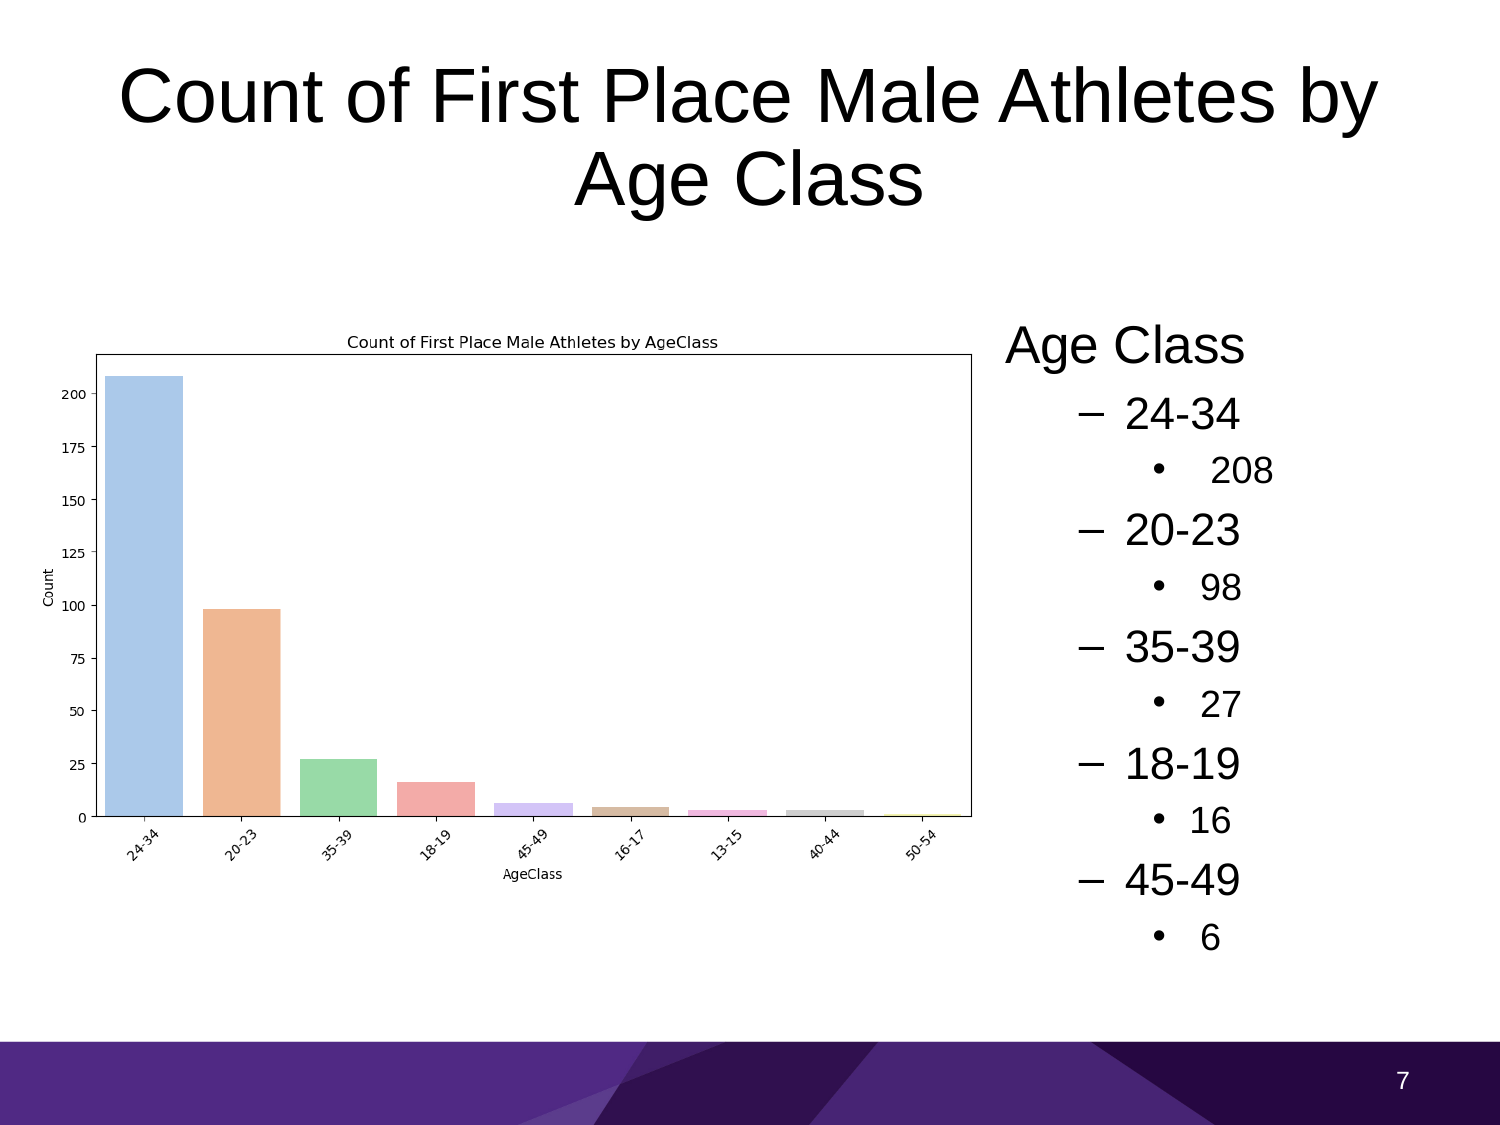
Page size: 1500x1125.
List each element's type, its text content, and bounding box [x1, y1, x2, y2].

picture [0, 0, 1500, 1125]
list Age Class 24-34 208 20-23 98 35-39 27 18-19 16 45-49 6 [990, 303, 1500, 972]
title Count of First Place Male Athletes by Age Class [75, 45, 1425, 233]
slide_number 6 [1074, 1042, 1425, 1103]
